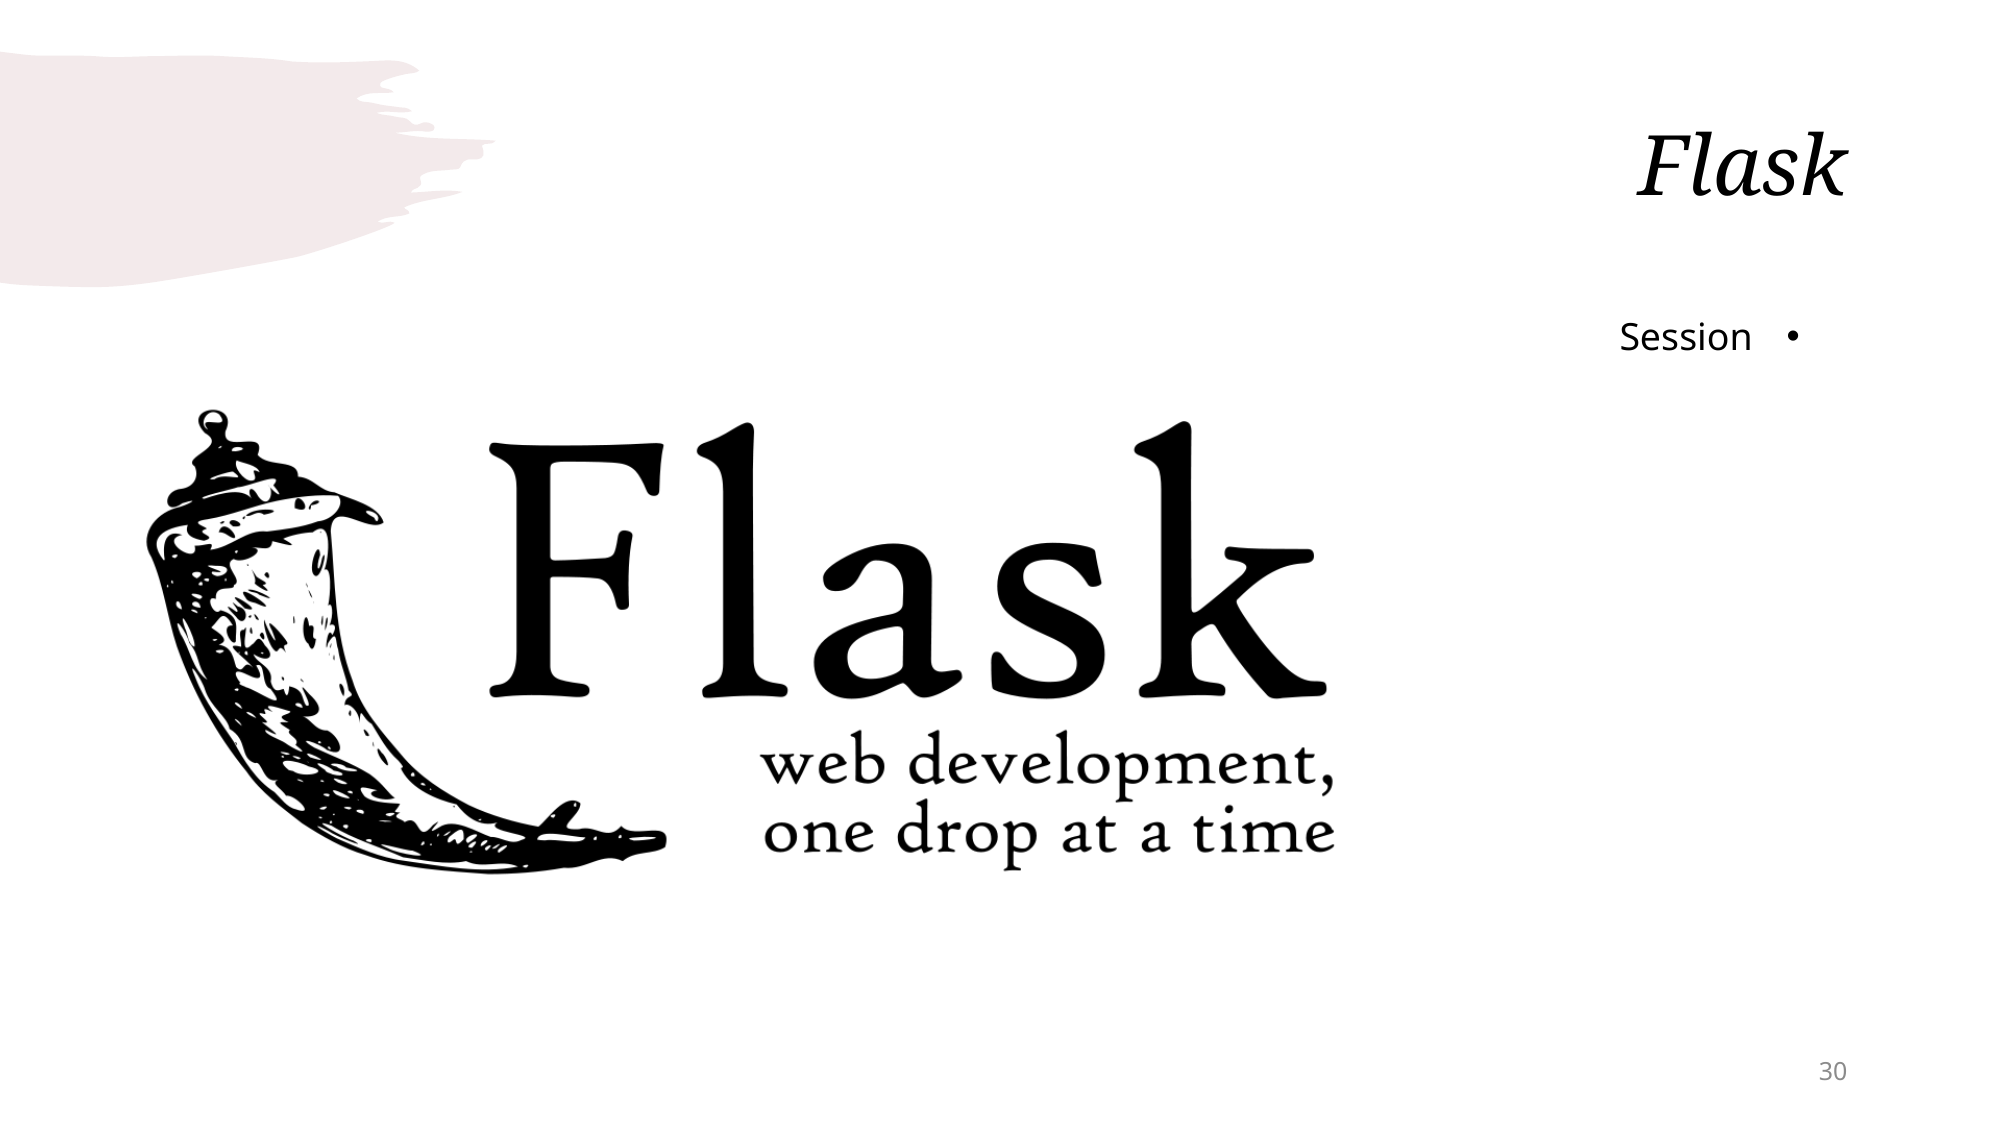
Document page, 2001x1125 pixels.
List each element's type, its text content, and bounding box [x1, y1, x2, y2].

title Flask [137, 59, 1863, 278]
slide_number 30 [1412, 1042, 1863, 1103]
text_box Session [1179, 306, 1815, 366]
picture [114, 395, 1365, 885]
